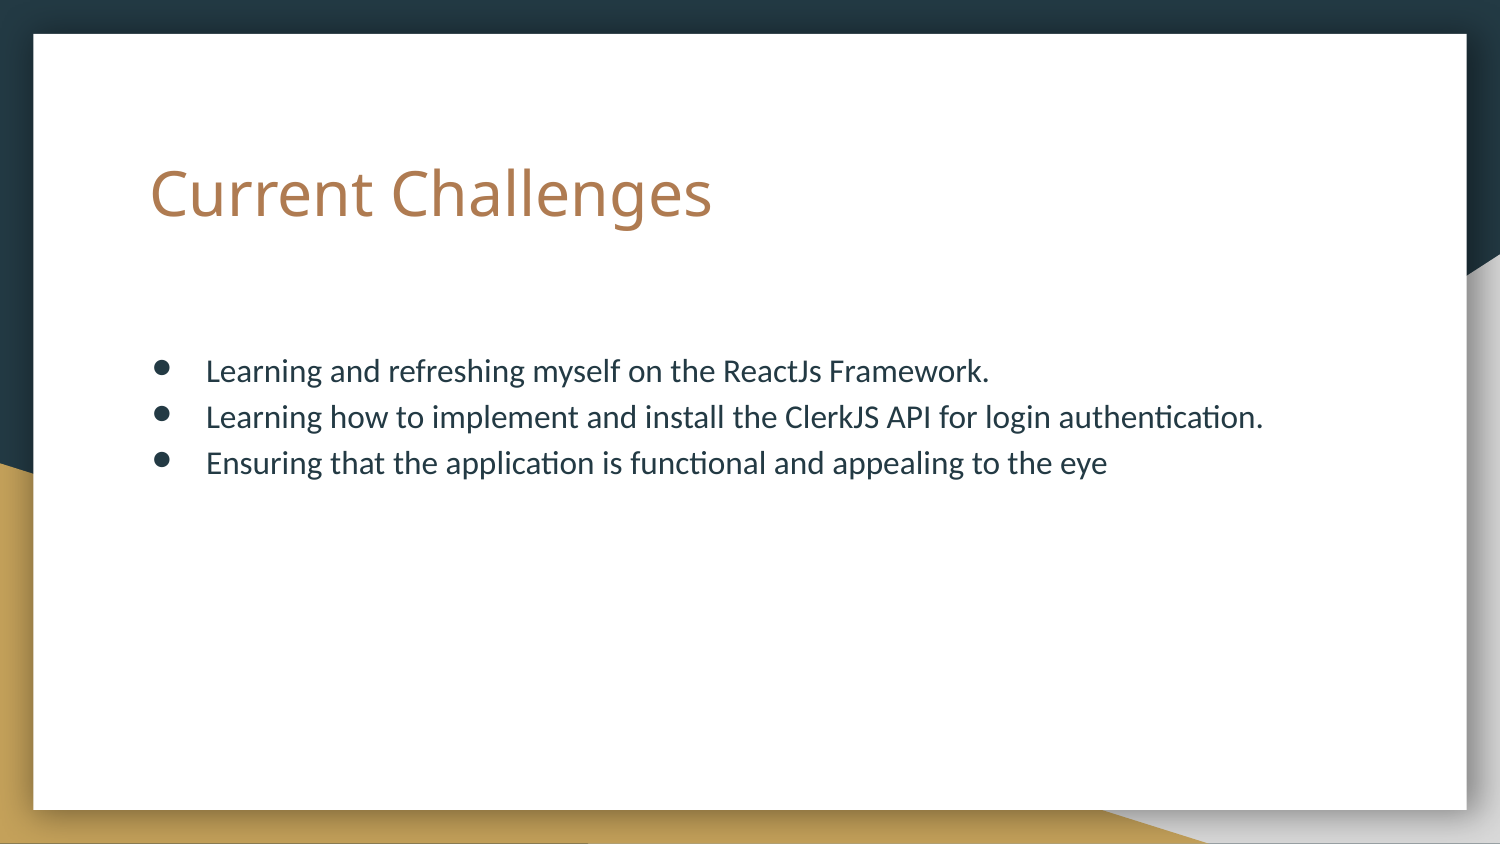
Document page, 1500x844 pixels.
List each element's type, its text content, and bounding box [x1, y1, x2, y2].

title Current Challenges [134, 138, 1366, 296]
list Learning and refreshing myself on the ReactJs Framework. Learning how to implement and install the ClerkJS API for login authentication. Ensuring that the application is functional and appealing to the eye [116, 328, 1348, 528]
